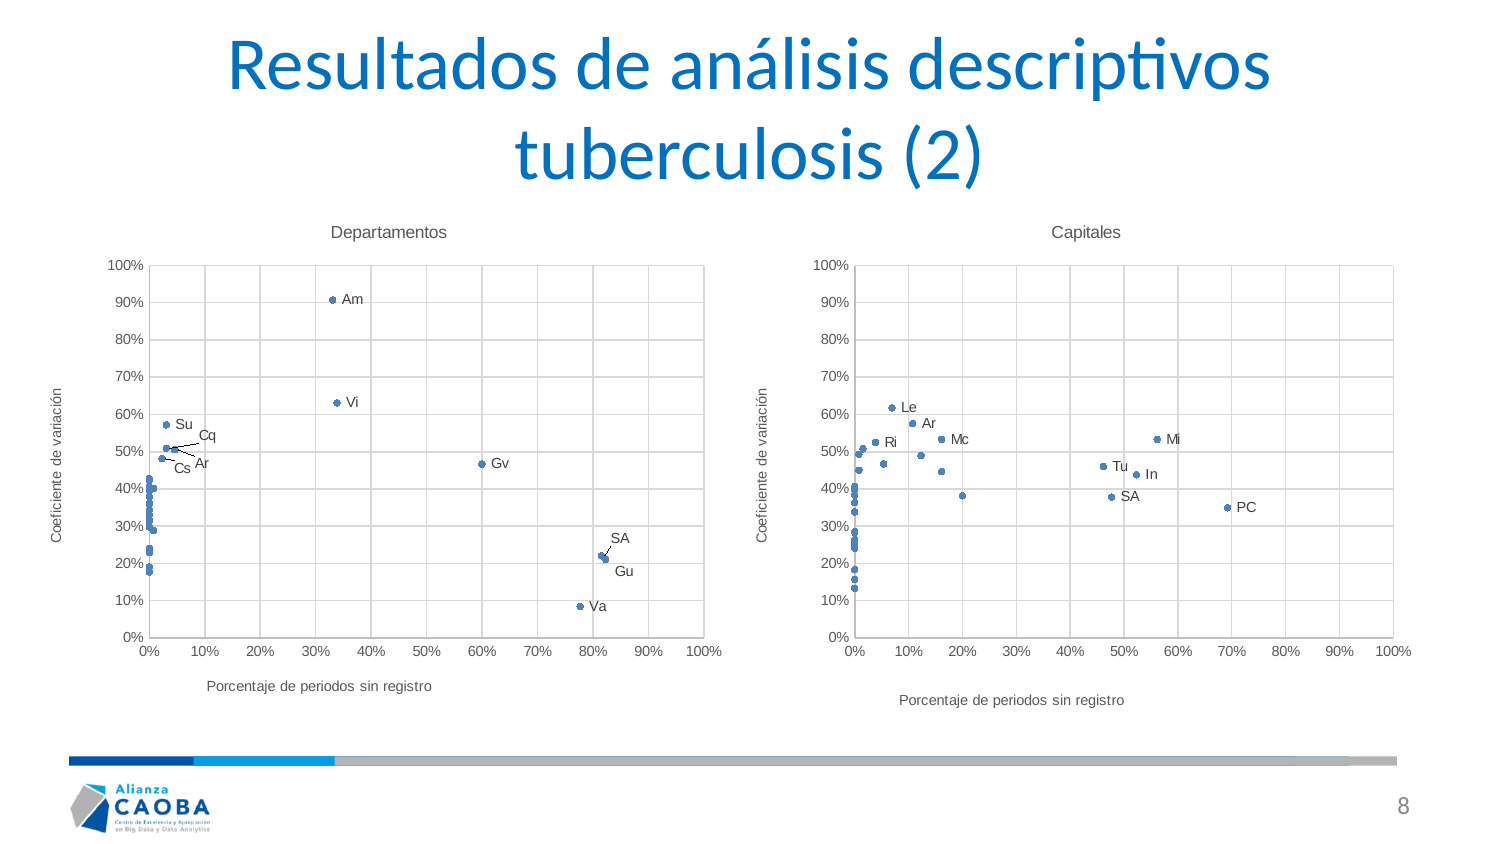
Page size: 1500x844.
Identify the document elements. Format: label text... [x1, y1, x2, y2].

title Resultados de análisis descriptivos tuberculosis (2) [75, 33, 1425, 175]
picture [69, 781, 210, 834]
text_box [42, 199, 1426, 720]
